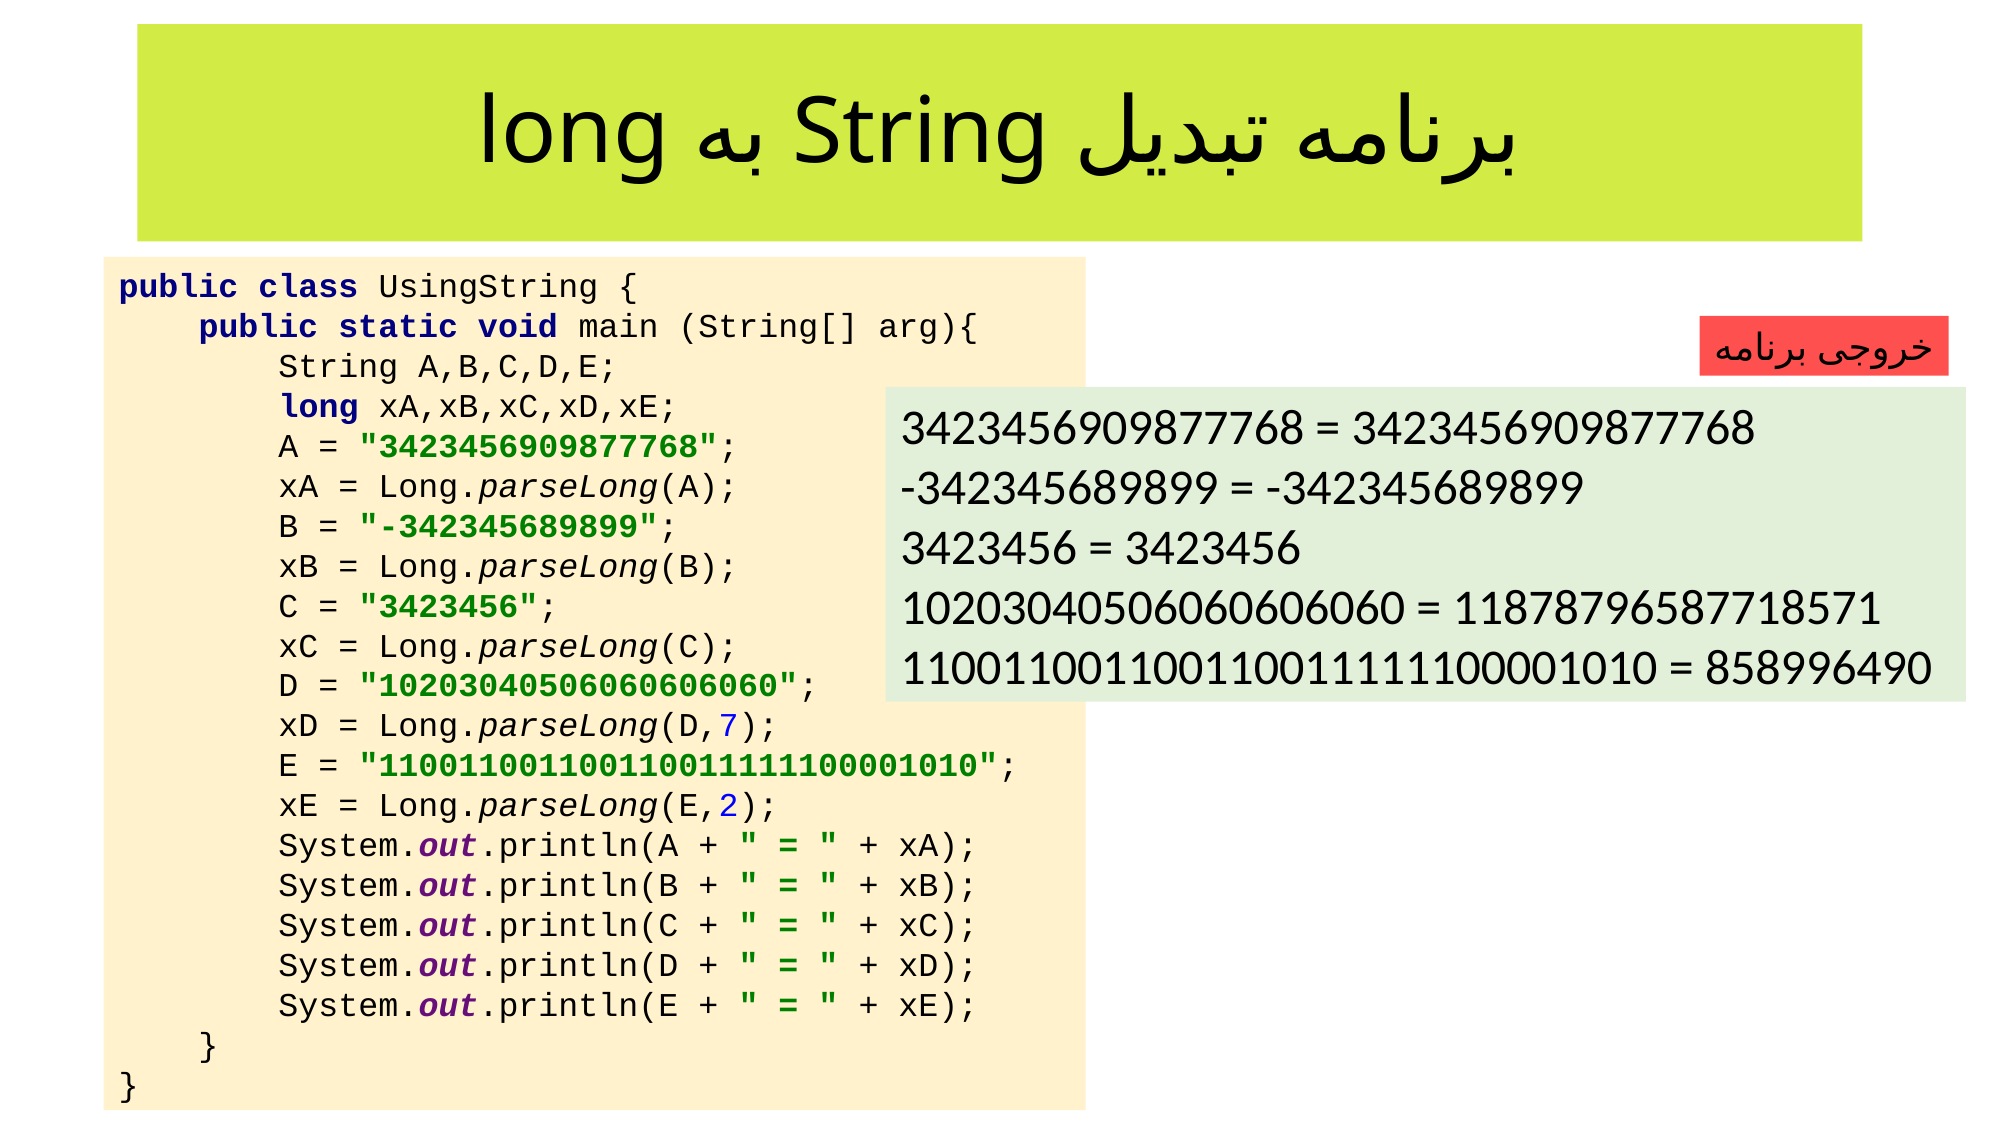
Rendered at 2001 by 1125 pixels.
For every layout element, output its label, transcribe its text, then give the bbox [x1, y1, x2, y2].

text_box public class UsingString { public static void main (String[] arg){ String A,B,C,D,E; long xA,xB,xC,xD,xE; A = "3423456909877768"; xA = Long.parseLong(A); B = "-342345689899"; xB = Long.parseLong(B); C = "3423456"; xC = Long.parseLong(C); D = "10203040506060606060"; xD = Long.parseLong(D,7); E = "110011001100110011111100001010"; xE = Long.parseLong(E,2); System.out.println(A + " = " + xA); System.out.println(B + " = " + xB); System.out.println(C + " = " + xC); System.out.println(D + " = " + xD); System.out.println(E + " = " + xE); } } [103, 256, 1086, 1111]
text_box خروجی برنامه [1699, 315, 1949, 376]
title برنامه تبدیل String به long [137, 24, 1863, 242]
text_box 3423456909877768 = 3423456909877768 -342345689899 = -342345689899 3423456 = 3423456 10203040506060606060 = 11878796587718571 110011001100110011111100001010 = 858996490 [885, 386, 1966, 702]
